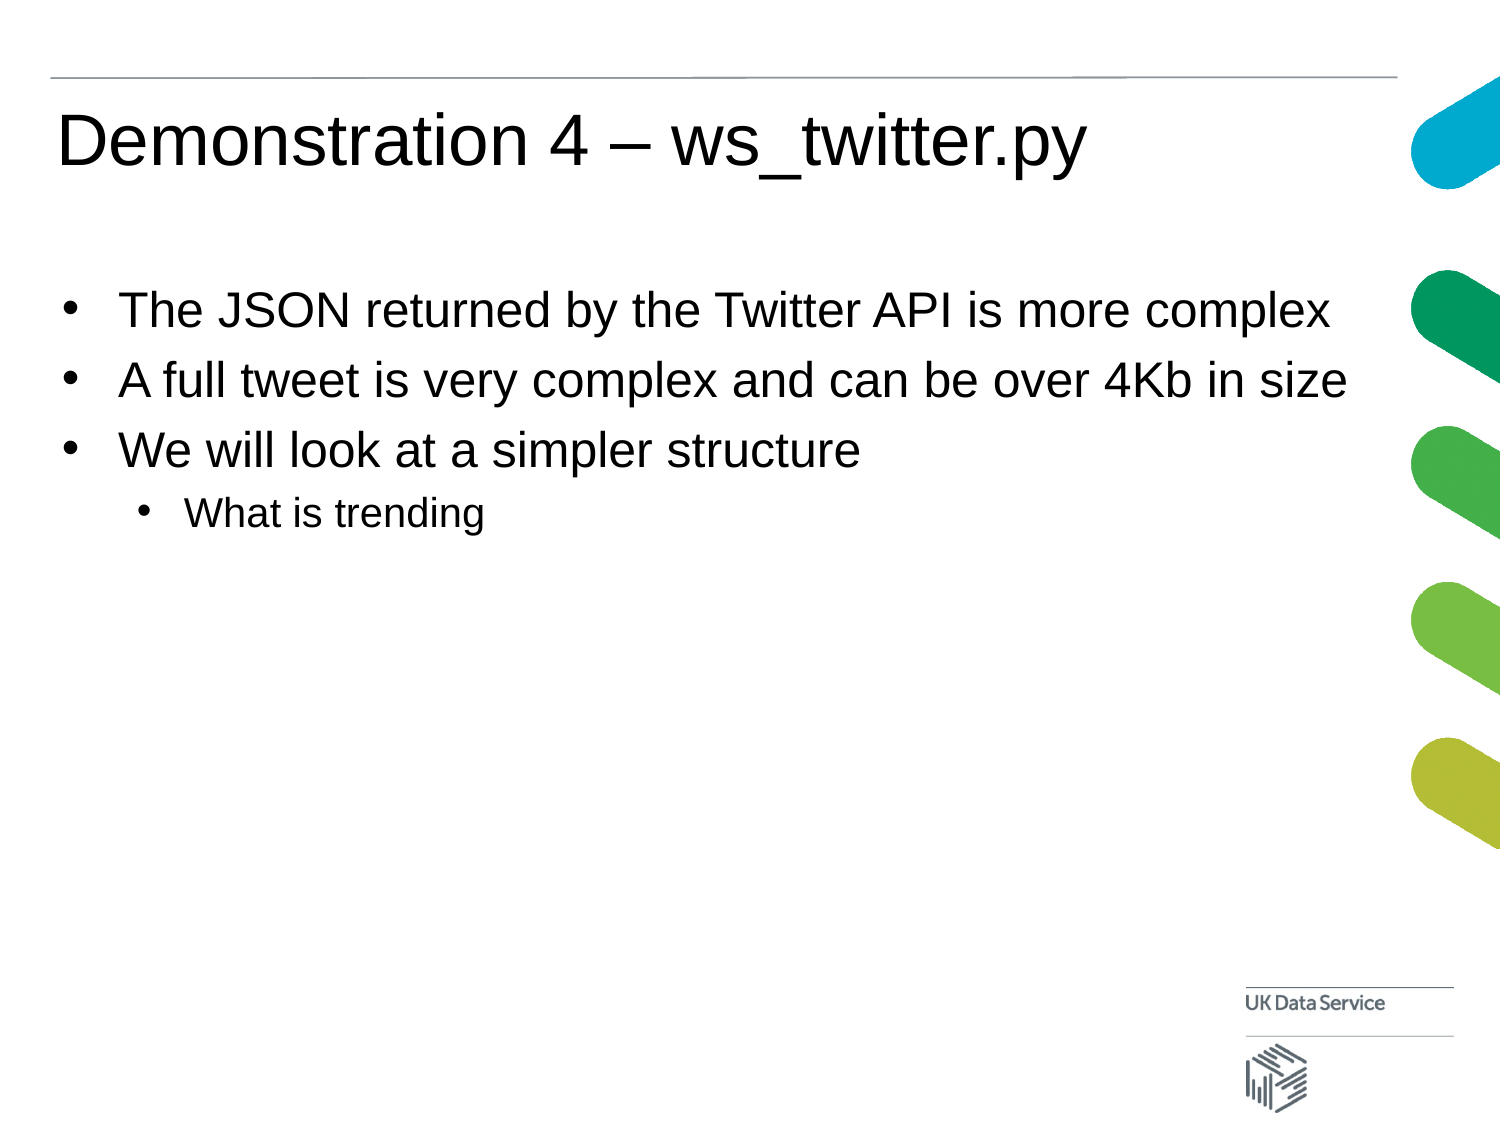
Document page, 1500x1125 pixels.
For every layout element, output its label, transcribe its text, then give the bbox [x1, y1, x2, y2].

title Demonstration 4 – ws_twitter.py [41, 42, 1392, 231]
picture [1411, 0, 1500, 849]
picture [1397, 987, 1454, 1113]
list The JSON returned by the Twitter API is more complex A full tweet is very complex and can be over 4Kb in size We will look at a simpler structure What is trending [46, 269, 1397, 1113]
